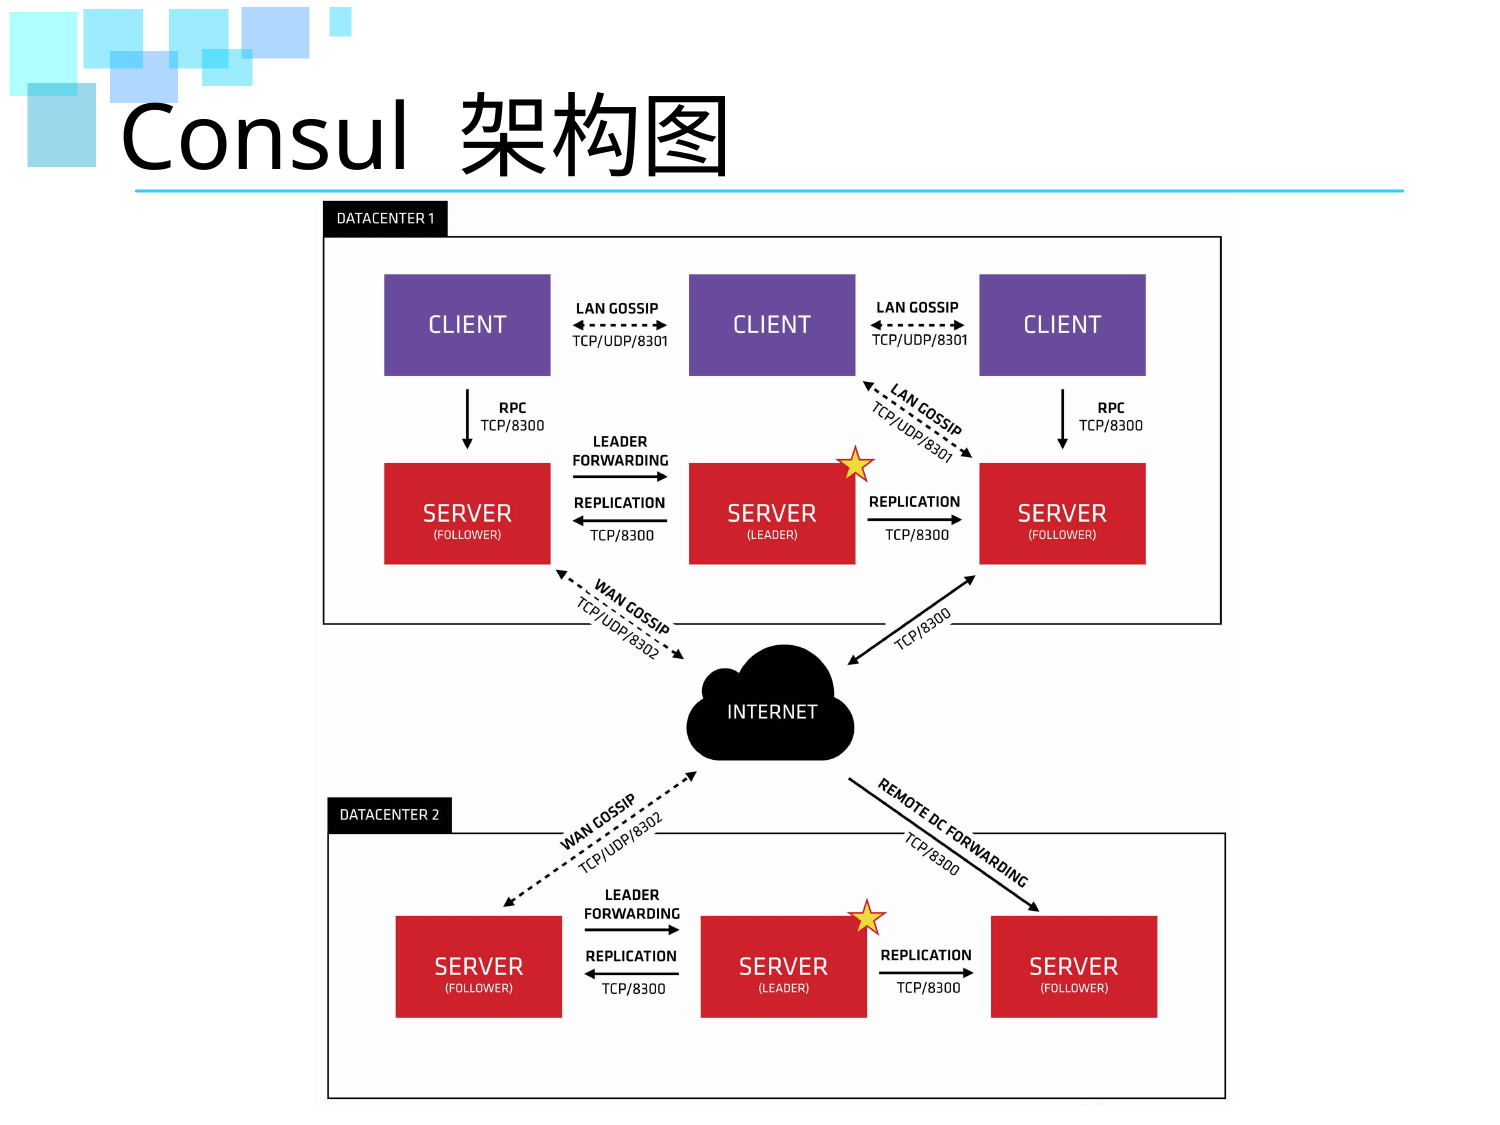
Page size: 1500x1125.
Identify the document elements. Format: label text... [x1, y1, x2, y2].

picture [0, 0, 1500, 1125]
title Consul 架构图 [103, 59, 1397, 220]
